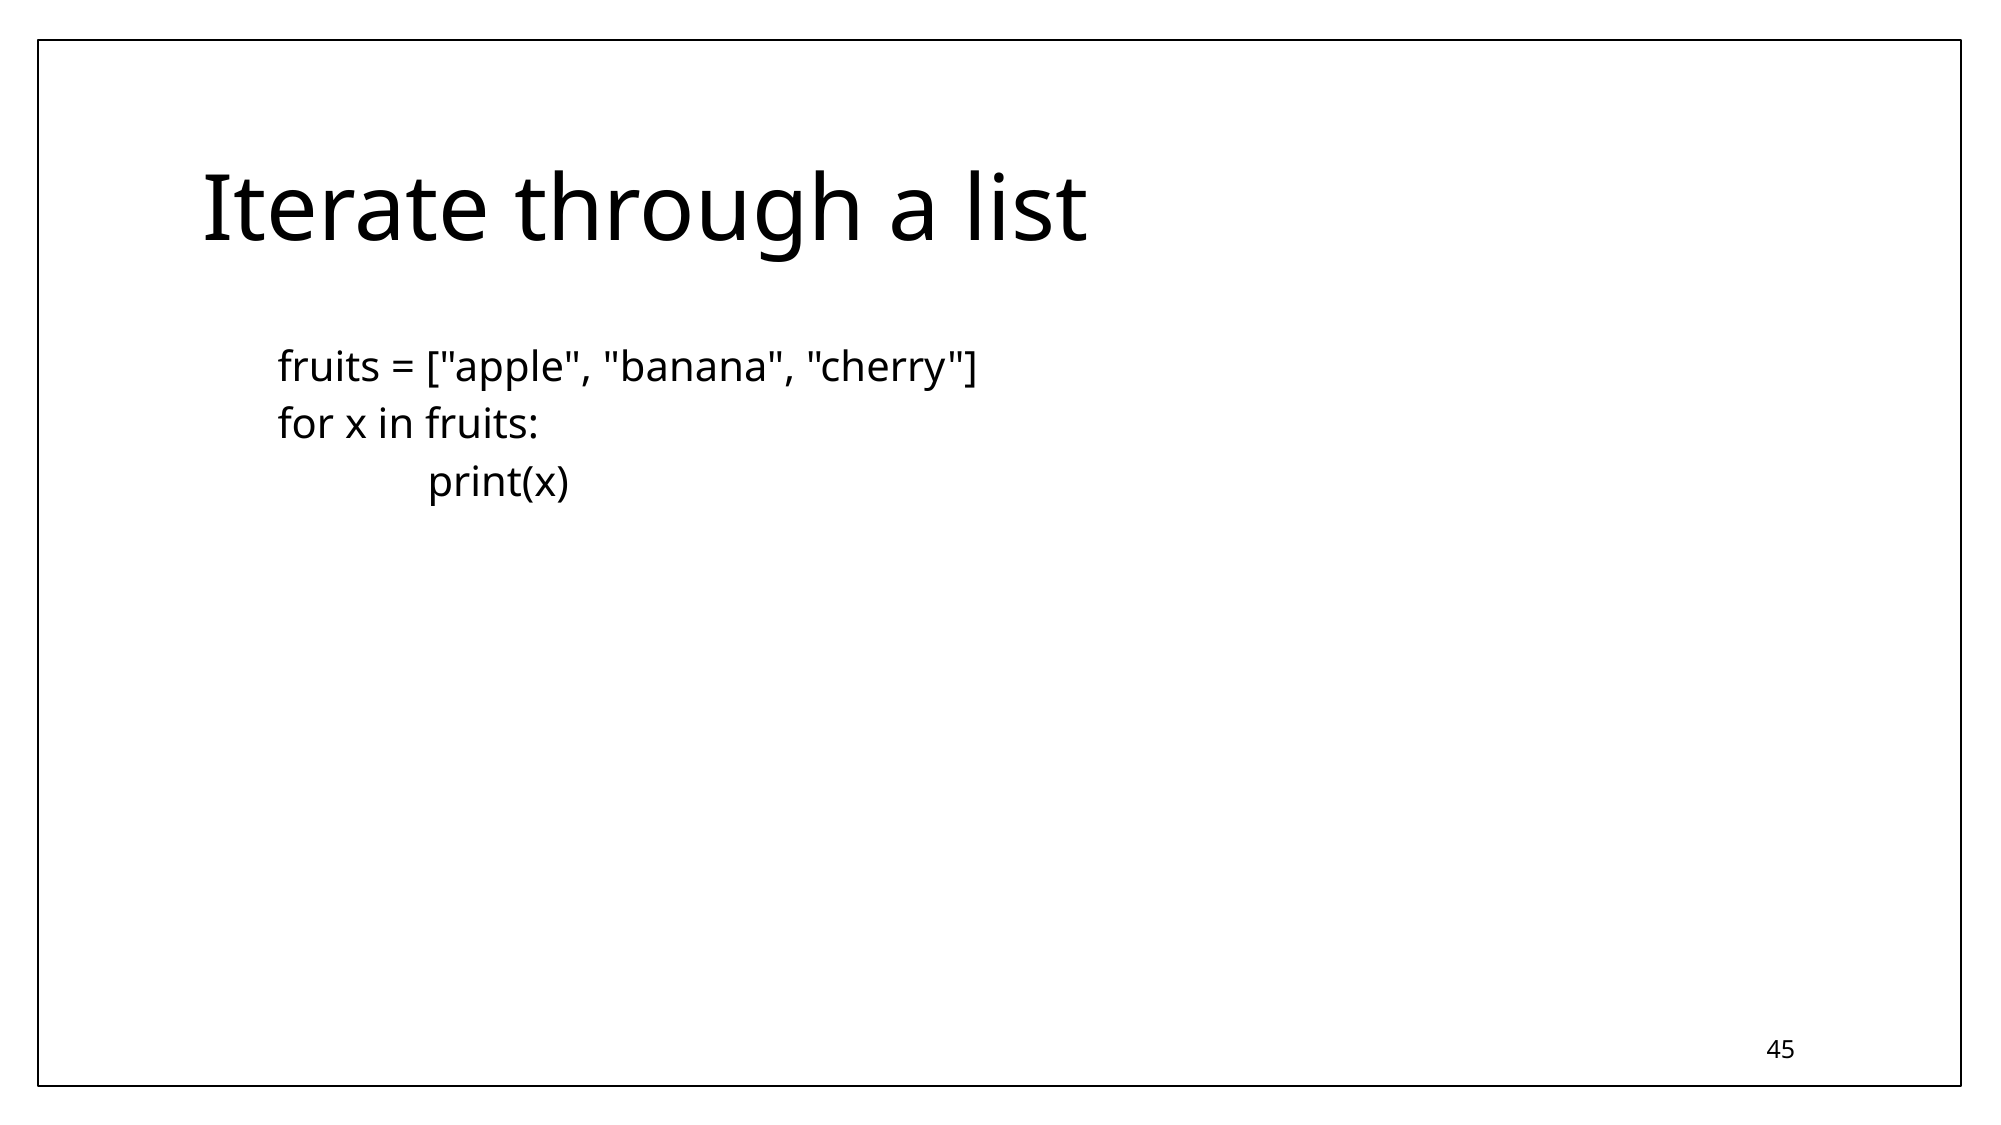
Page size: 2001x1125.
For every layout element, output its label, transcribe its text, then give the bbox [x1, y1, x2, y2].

slide_number 45 [1530, 1020, 1811, 1081]
list fruits = ["apple", "banana", "cherry"] for x in fruits: print(x) [187, 337, 1808, 1000]
title Iterate through a list [187, 99, 1808, 323]
